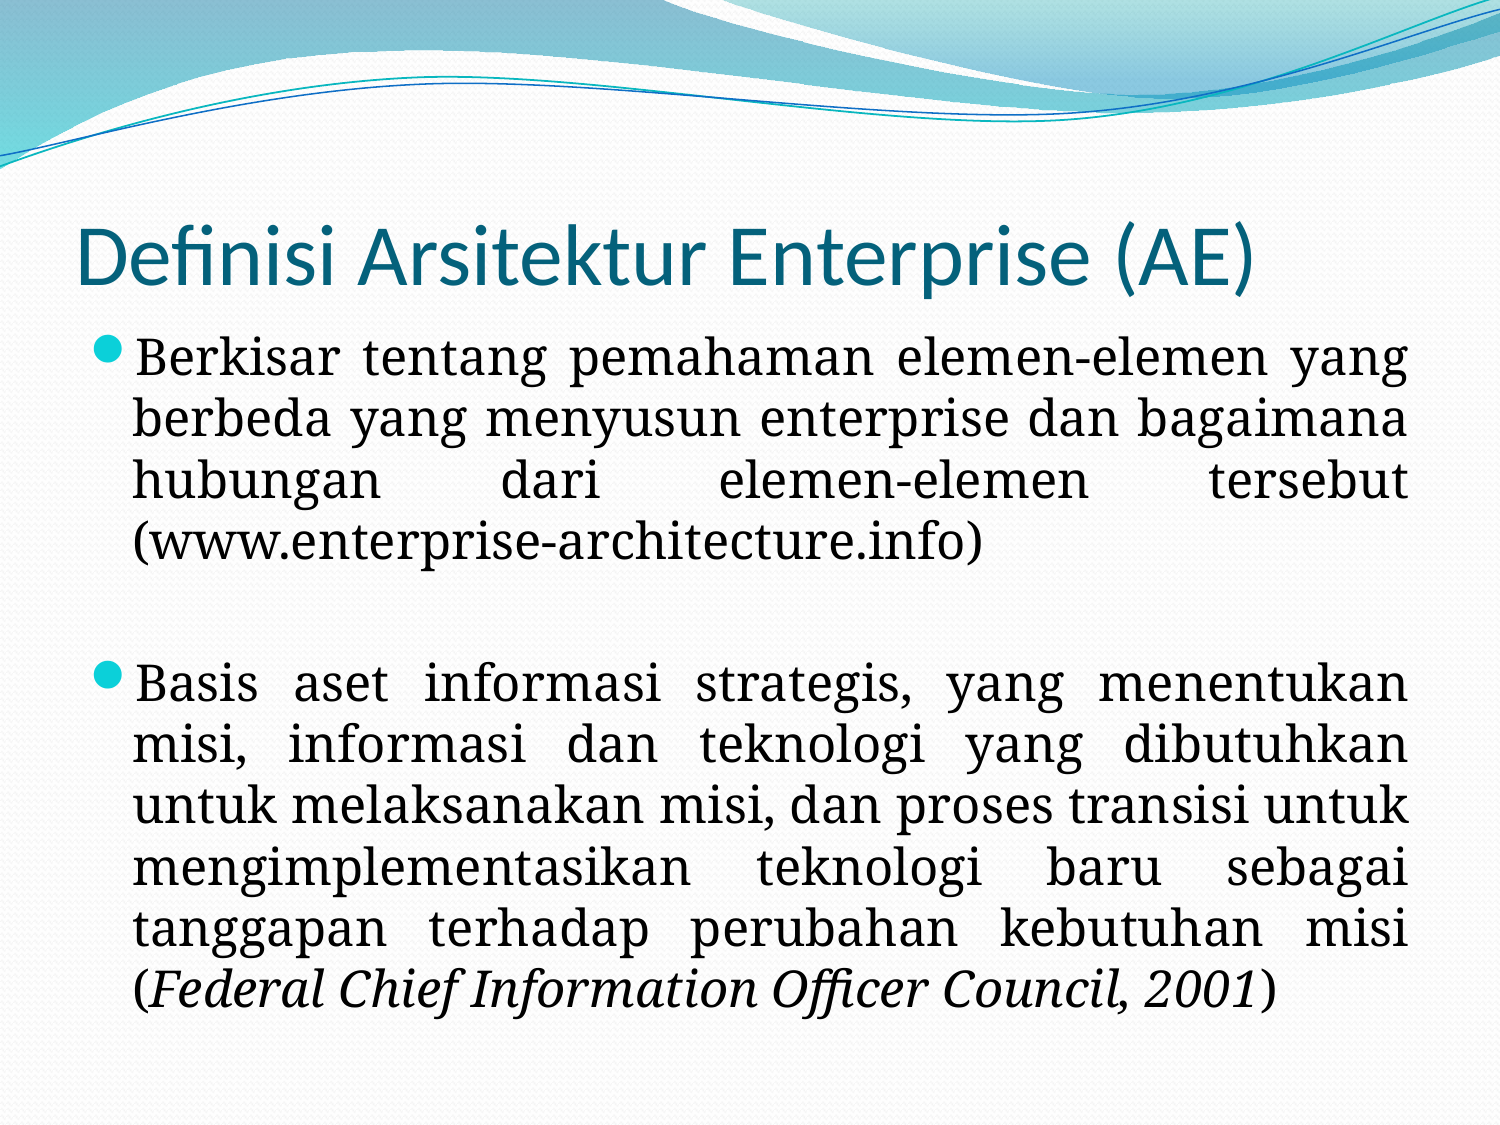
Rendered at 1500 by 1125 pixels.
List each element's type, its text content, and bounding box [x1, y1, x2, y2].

list Berkisar tentang pemahaman elemen-elemen yang berbeda yang menyusun enterprise dan bagaimana hubungan dari elemen-elemen tersebut (www.enterprise-architecture.info) Basis aset informasi strategis, yang menentukan misi, informasi dan teknologi yang dibutuhkan untuk melaksanakan misi, dan proses transisi untuk mengimplementasikan teknologi baru sebagai tanggapan terhadap perubahan kebutuhan misi (Federal Chief Information Officer Council, 2001) [75, 317, 1425, 1038]
title Definisi Arsitektur Enterprise (AE) [75, 115, 1425, 303]
